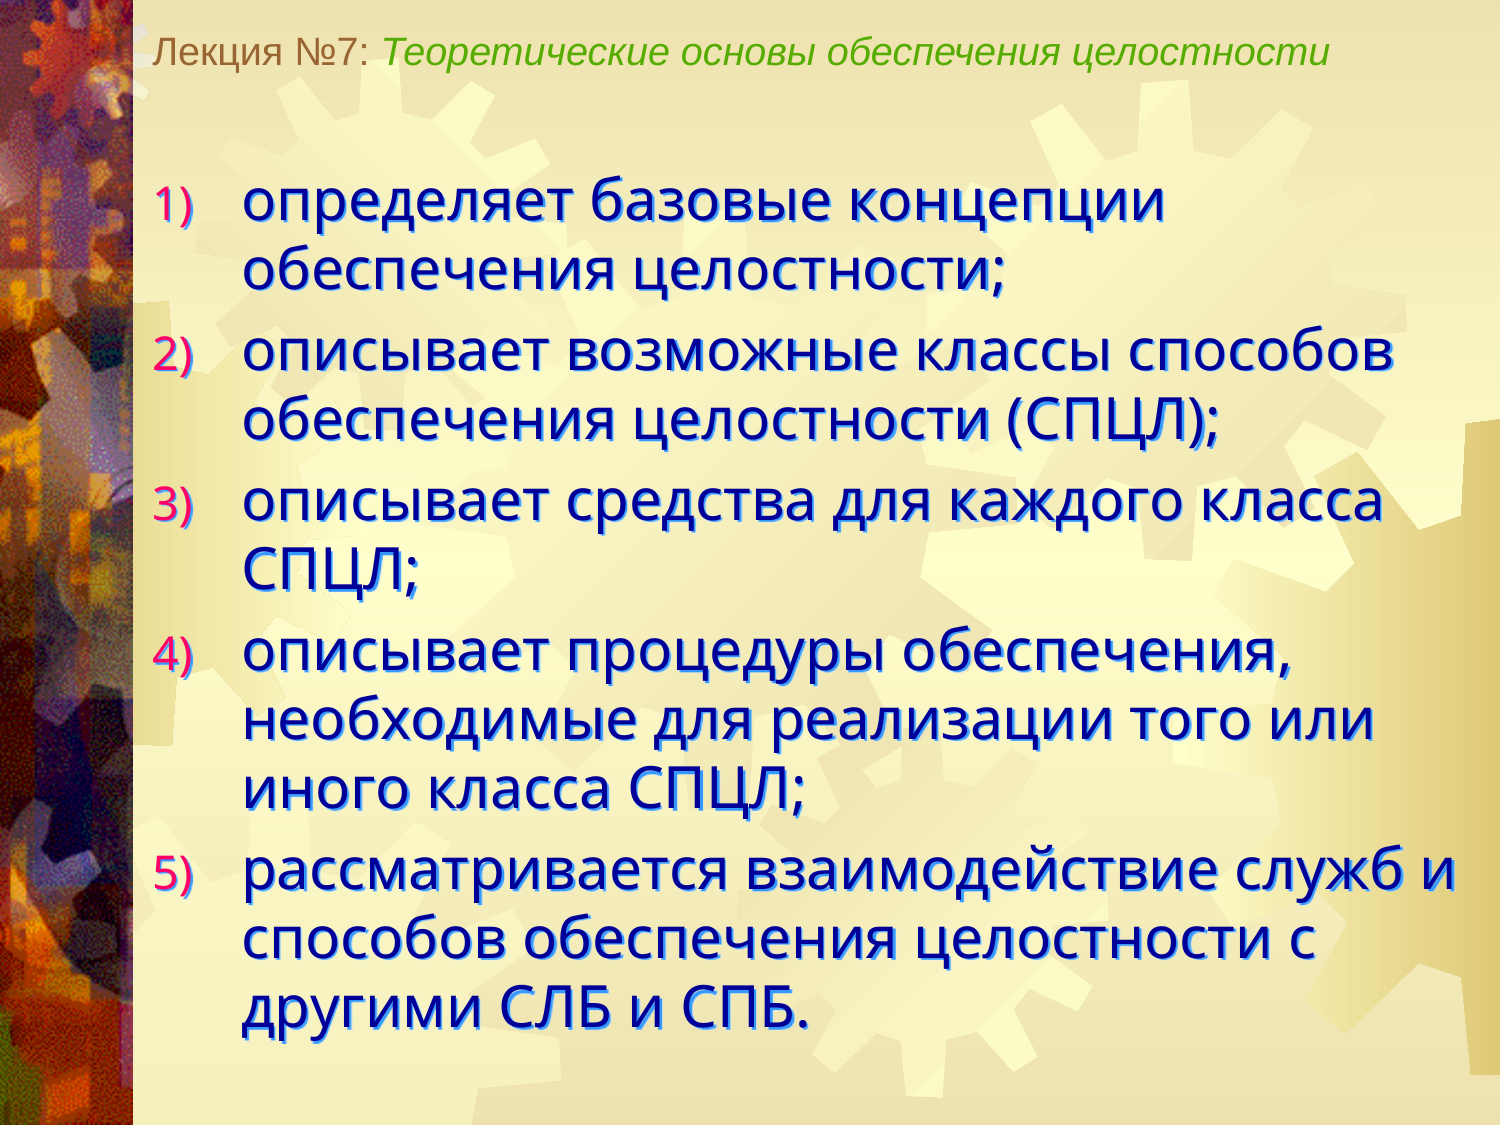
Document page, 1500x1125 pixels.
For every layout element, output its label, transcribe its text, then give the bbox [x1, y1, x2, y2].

text_box Лекция №7: Теоретические основы обеспечения целостности [130, 31, 1500, 74]
picture [0, 0, 133, 1125]
text_box определяет базовые концепции обеспечения целостности; описывает возможные классы способов обеспечения целостности (СПЦЛ); описывает средства для каждого класса СПЦЛ; описывает процедуры обеспечения, необходимые для реализации того или иного класса СПЦЛ; рассматривается взаимодействие служб и способов обеспечения целостности с другими СЛБ и СПБ. [152, 163, 1465, 1039]
